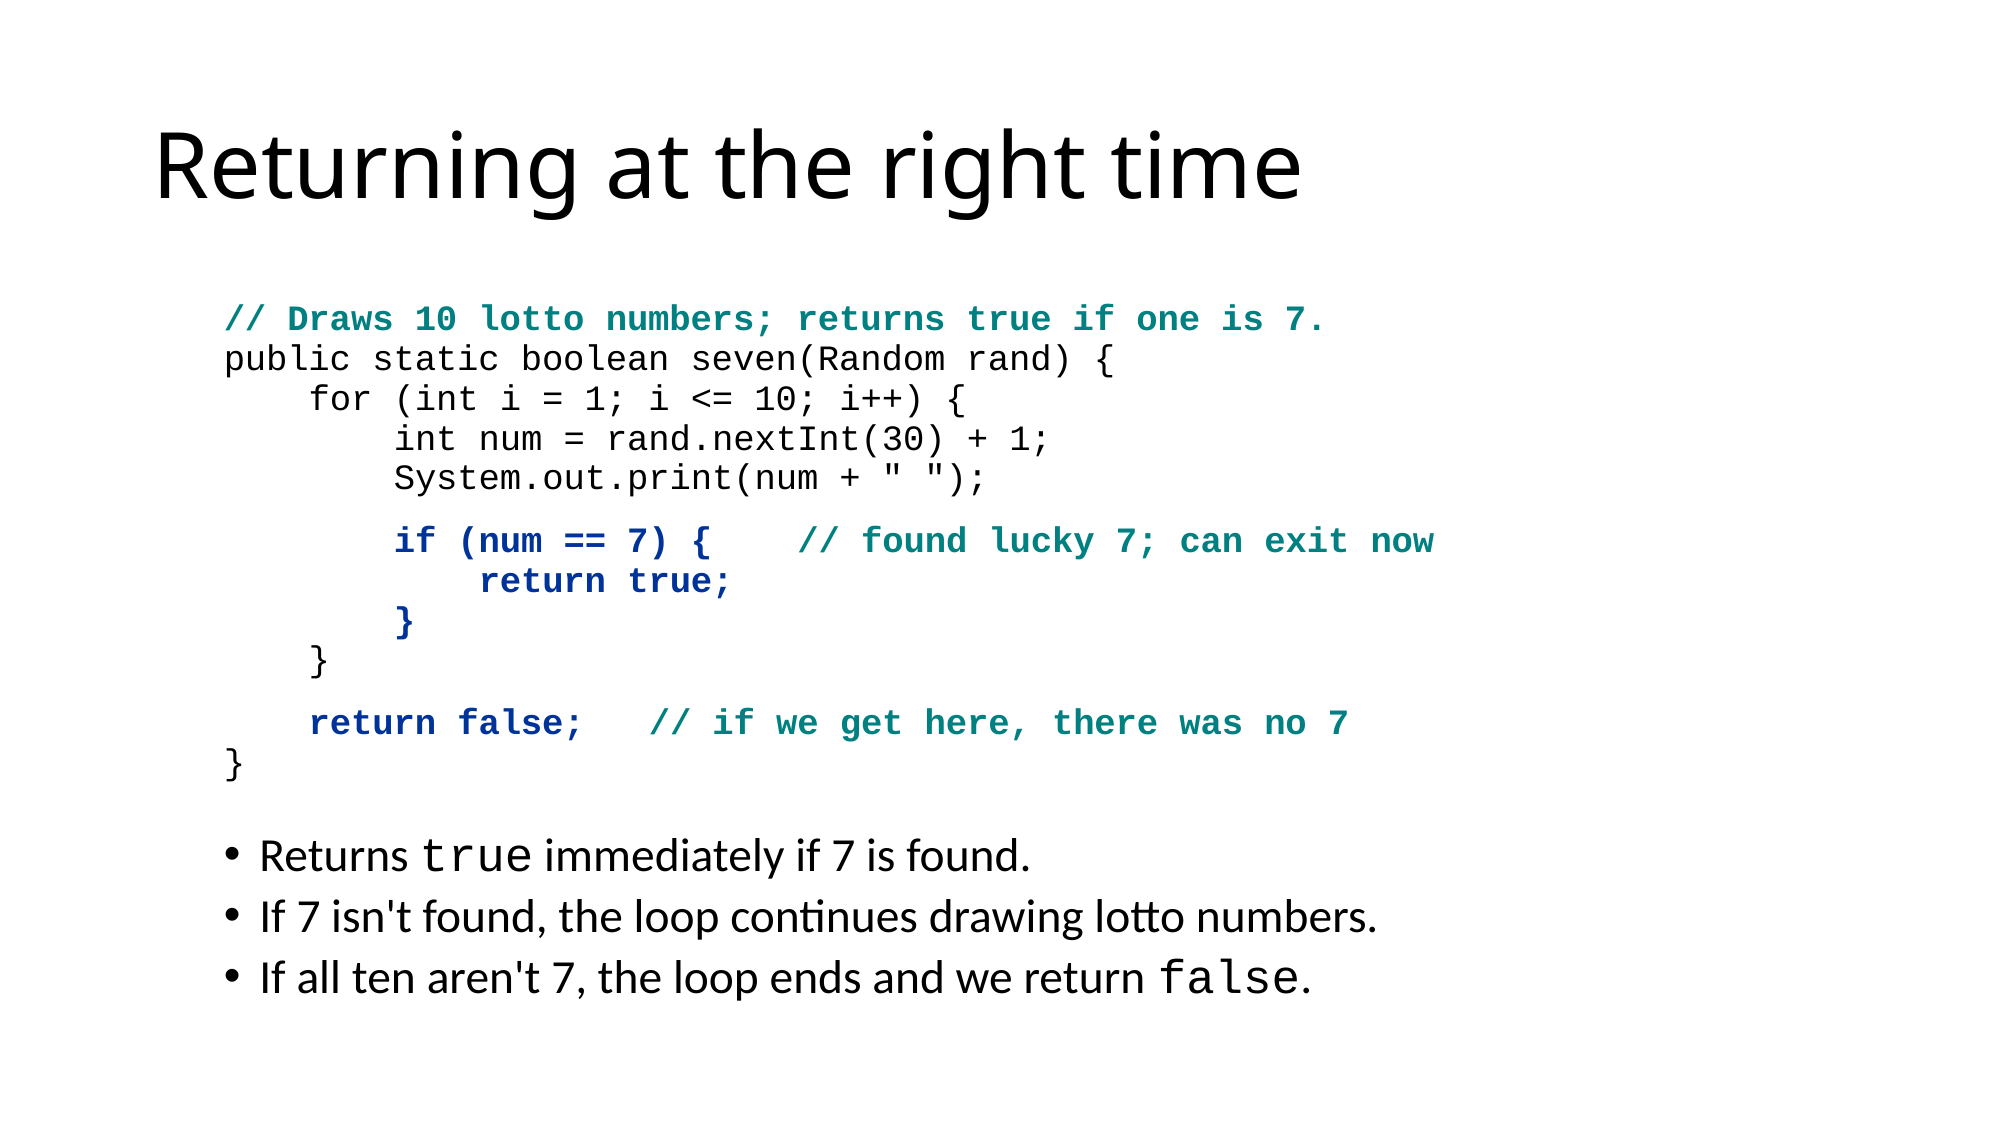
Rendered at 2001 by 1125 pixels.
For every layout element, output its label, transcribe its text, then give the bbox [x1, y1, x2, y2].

title Returning at the right time [137, 59, 1863, 278]
list // Draws 10 lotto numbers; returns true if one is 7. public static boolean seven(Random rand) { for (int i = 1; i <= 10; i++) { int num = rand.nextInt(30) + 1; System.out.print(num + " "); if (num == 7) { // found lucky 7; can exit now return true; } } return false; // if we get here, there was no 7 } Returns true immediately if 7 is found. If 7 isn't found, the loop continues drawing lotto numbers. If all ten aren't 7, the loop ends and we return false. [137, 299, 1863, 1014]
